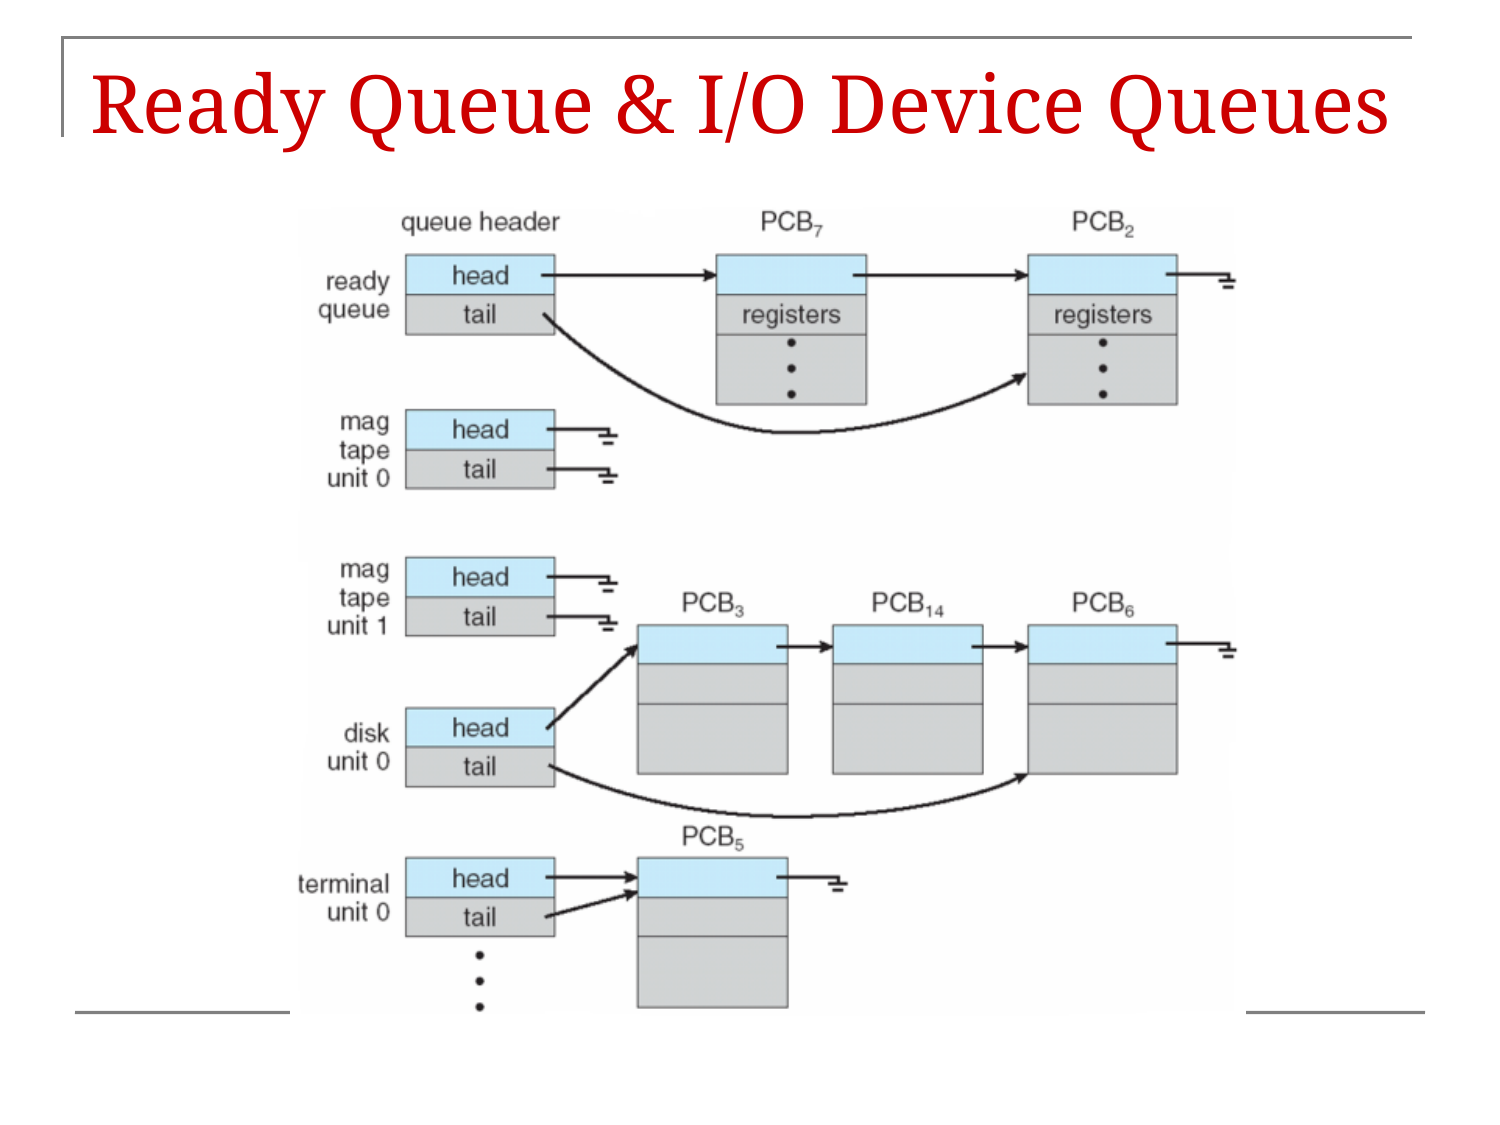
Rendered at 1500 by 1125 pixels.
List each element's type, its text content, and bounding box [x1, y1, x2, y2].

title Ready Queue & I/O Device Queues [75, 45, 1425, 163]
picture [289, 198, 1246, 1024]
